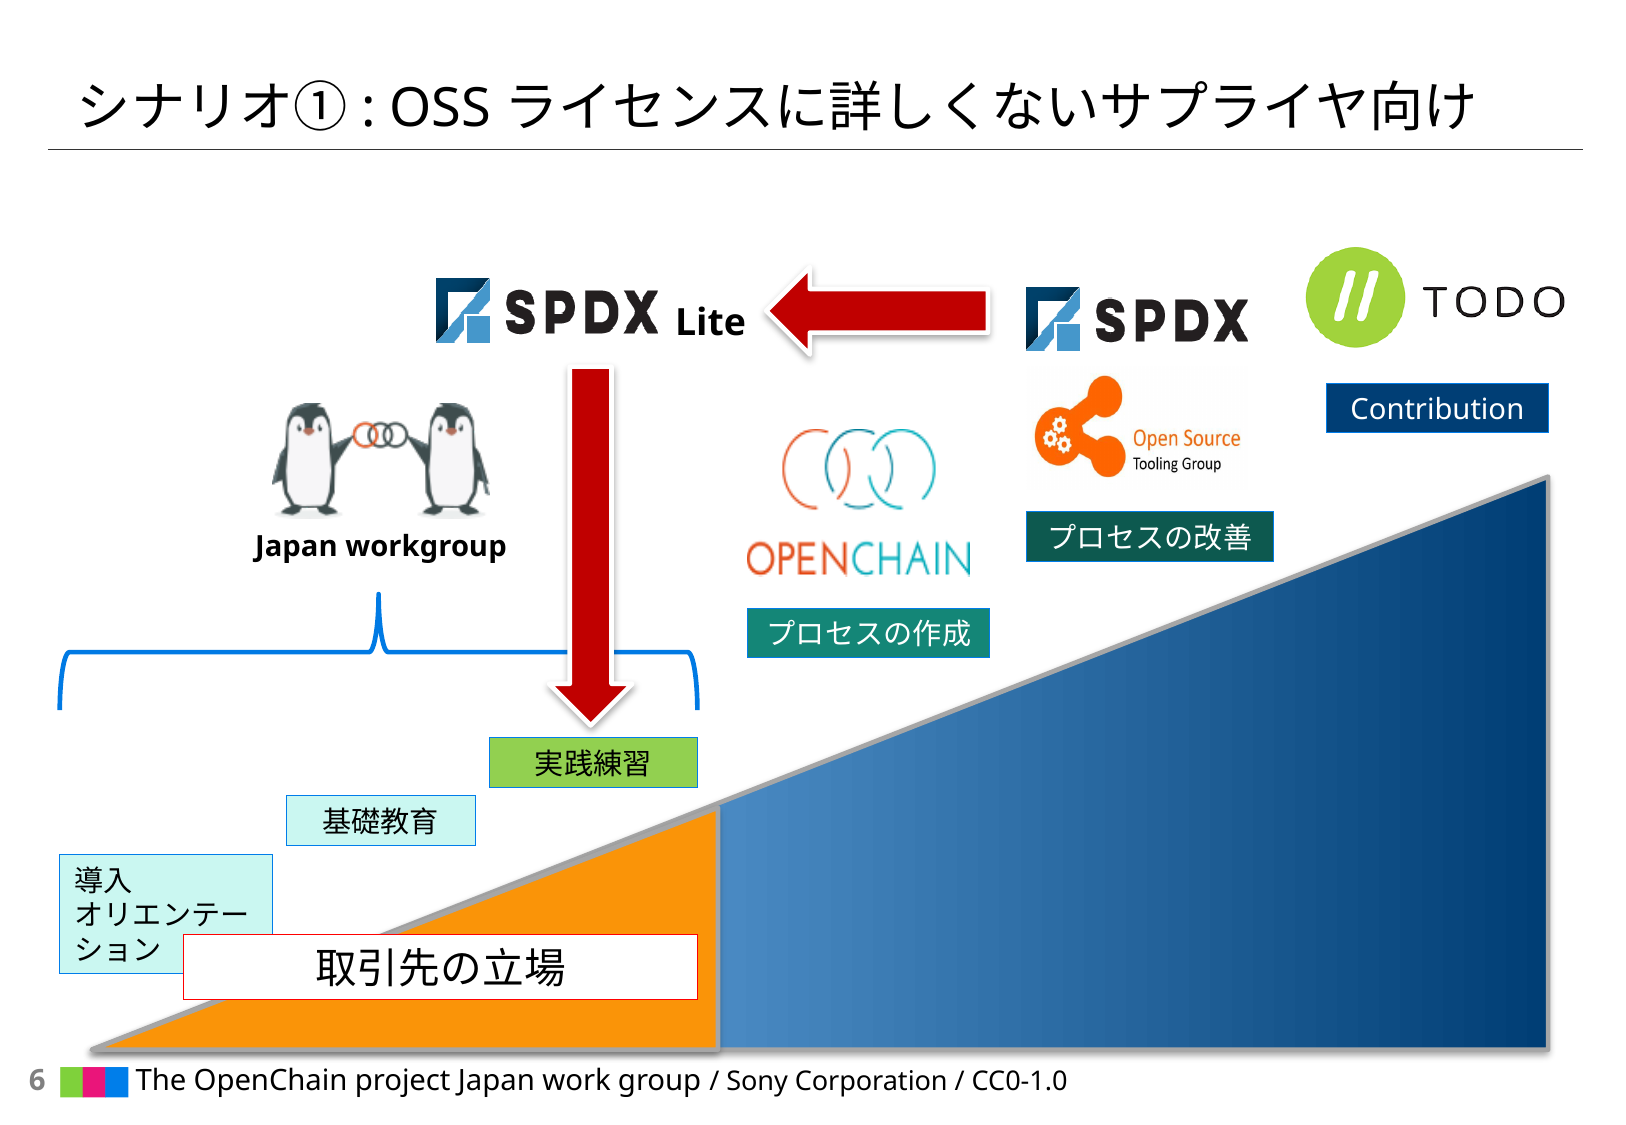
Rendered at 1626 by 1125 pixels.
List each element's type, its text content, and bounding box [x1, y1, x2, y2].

text_box プロセスの作成 [747, 608, 990, 658]
text_box [548, 365, 634, 726]
text_box 取引先の立場 [183, 934, 698, 1000]
picture [747, 429, 970, 577]
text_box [230, 403, 531, 571]
picture [1025, 366, 1249, 490]
text_box プロセスの改善 [1026, 511, 1274, 562]
text_box [91, 806, 719, 1051]
text_box 導入 オリエンテーション [59, 854, 273, 974]
title シナリオ①: OSSライセンスに詳しくないサプライヤ向け [76, 7, 1549, 138]
text_box [383, 475, 1549, 1051]
text_box 実践練習 [489, 737, 698, 788]
text_box [617, 651, 699, 711]
picture [1305, 231, 1570, 364]
text_box Contribution [1326, 383, 1549, 433]
picture [1025, 263, 1249, 351]
text_box 基礎教育 [286, 795, 476, 846]
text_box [435, 254, 772, 352]
text_box [776, 266, 989, 356]
text_box [58, 593, 565, 711]
